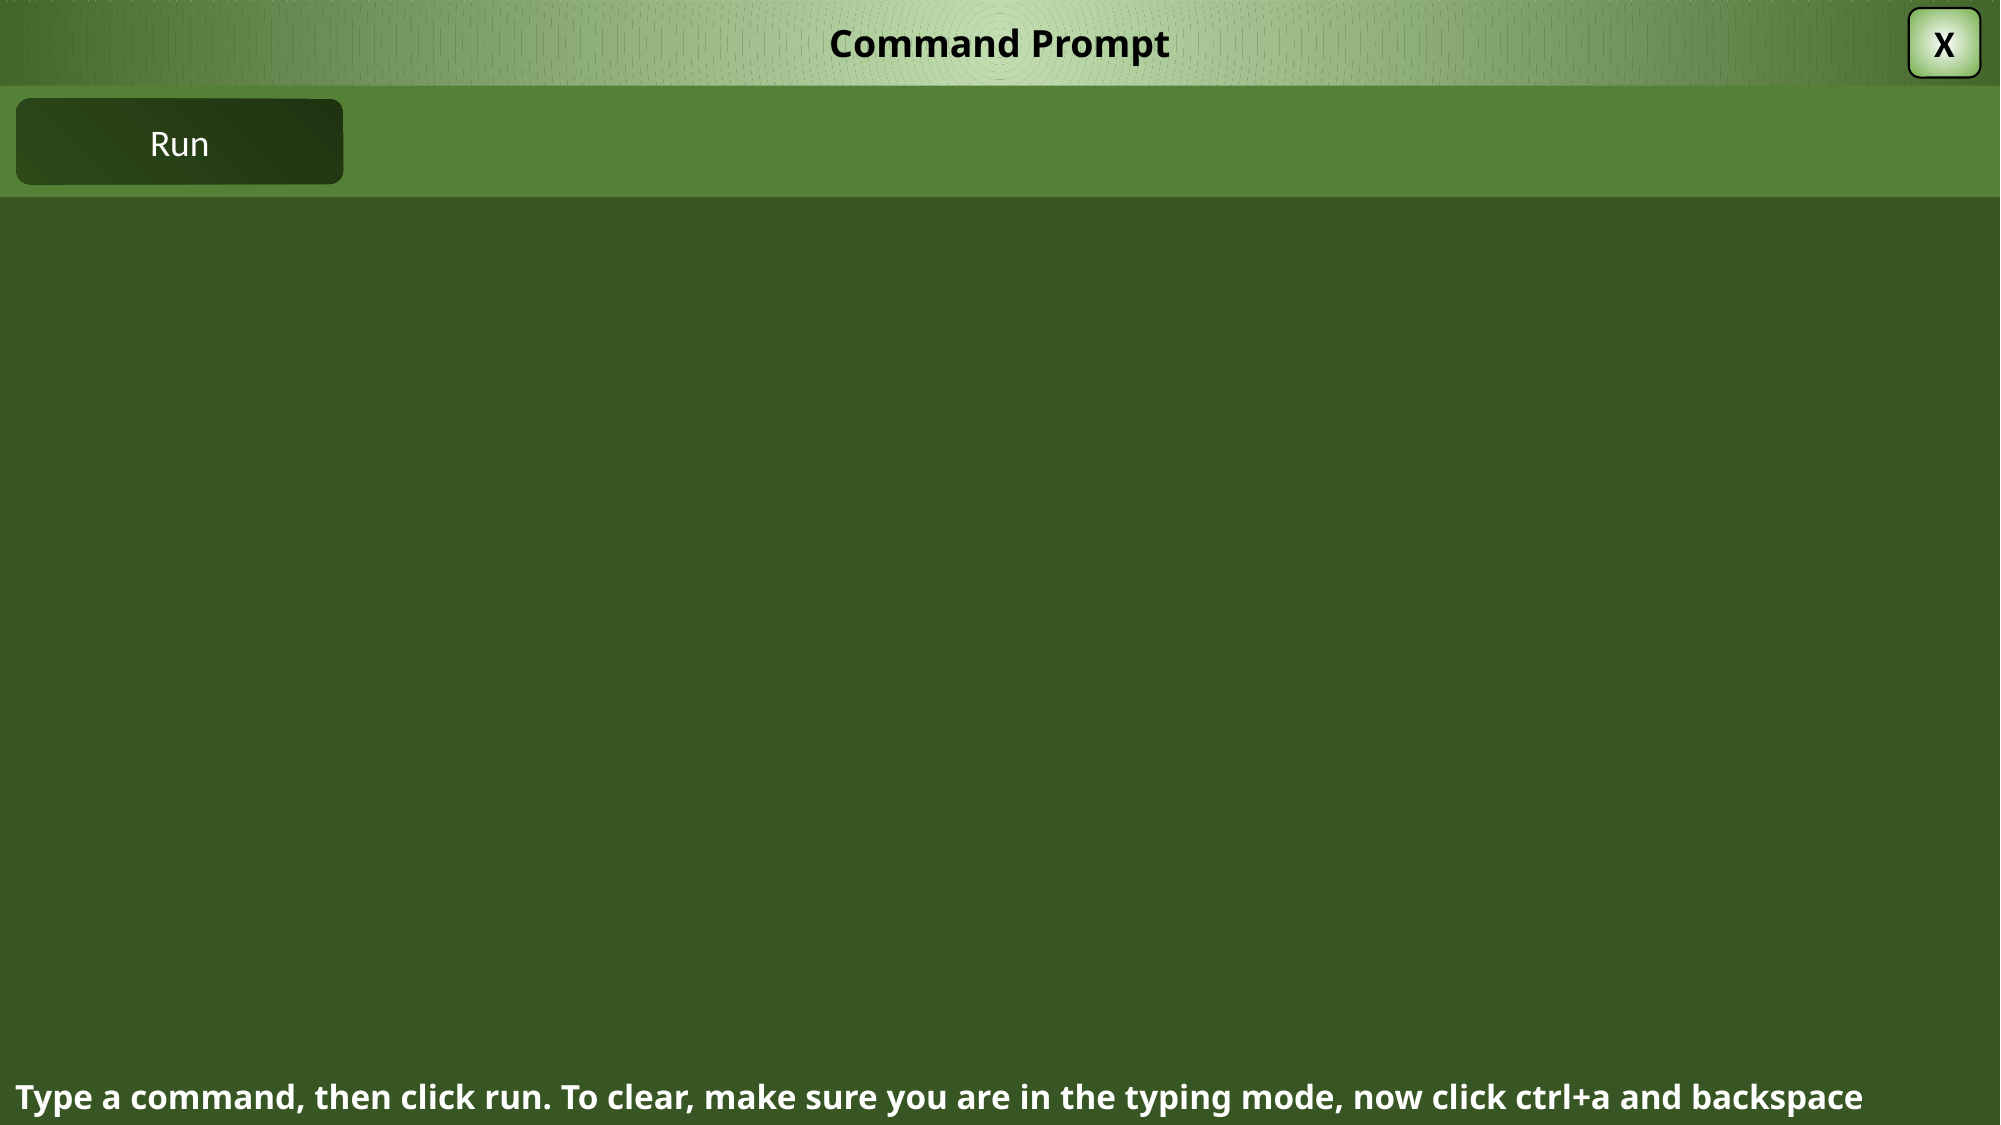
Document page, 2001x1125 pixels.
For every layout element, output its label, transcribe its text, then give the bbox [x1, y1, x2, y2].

text_box Type a command, then click run. To clear, make sure you are in the typing mode, now click ctrl+a and backspace [0, 1069, 1981, 1124]
text_box X [1908, 7, 1981, 78]
text_box [0, 198, 2000, 1125]
text_box Command Prompt [0, 0, 2000, 85]
text_box Run [16, 98, 344, 185]
text_box [0, 85, 2000, 198]
